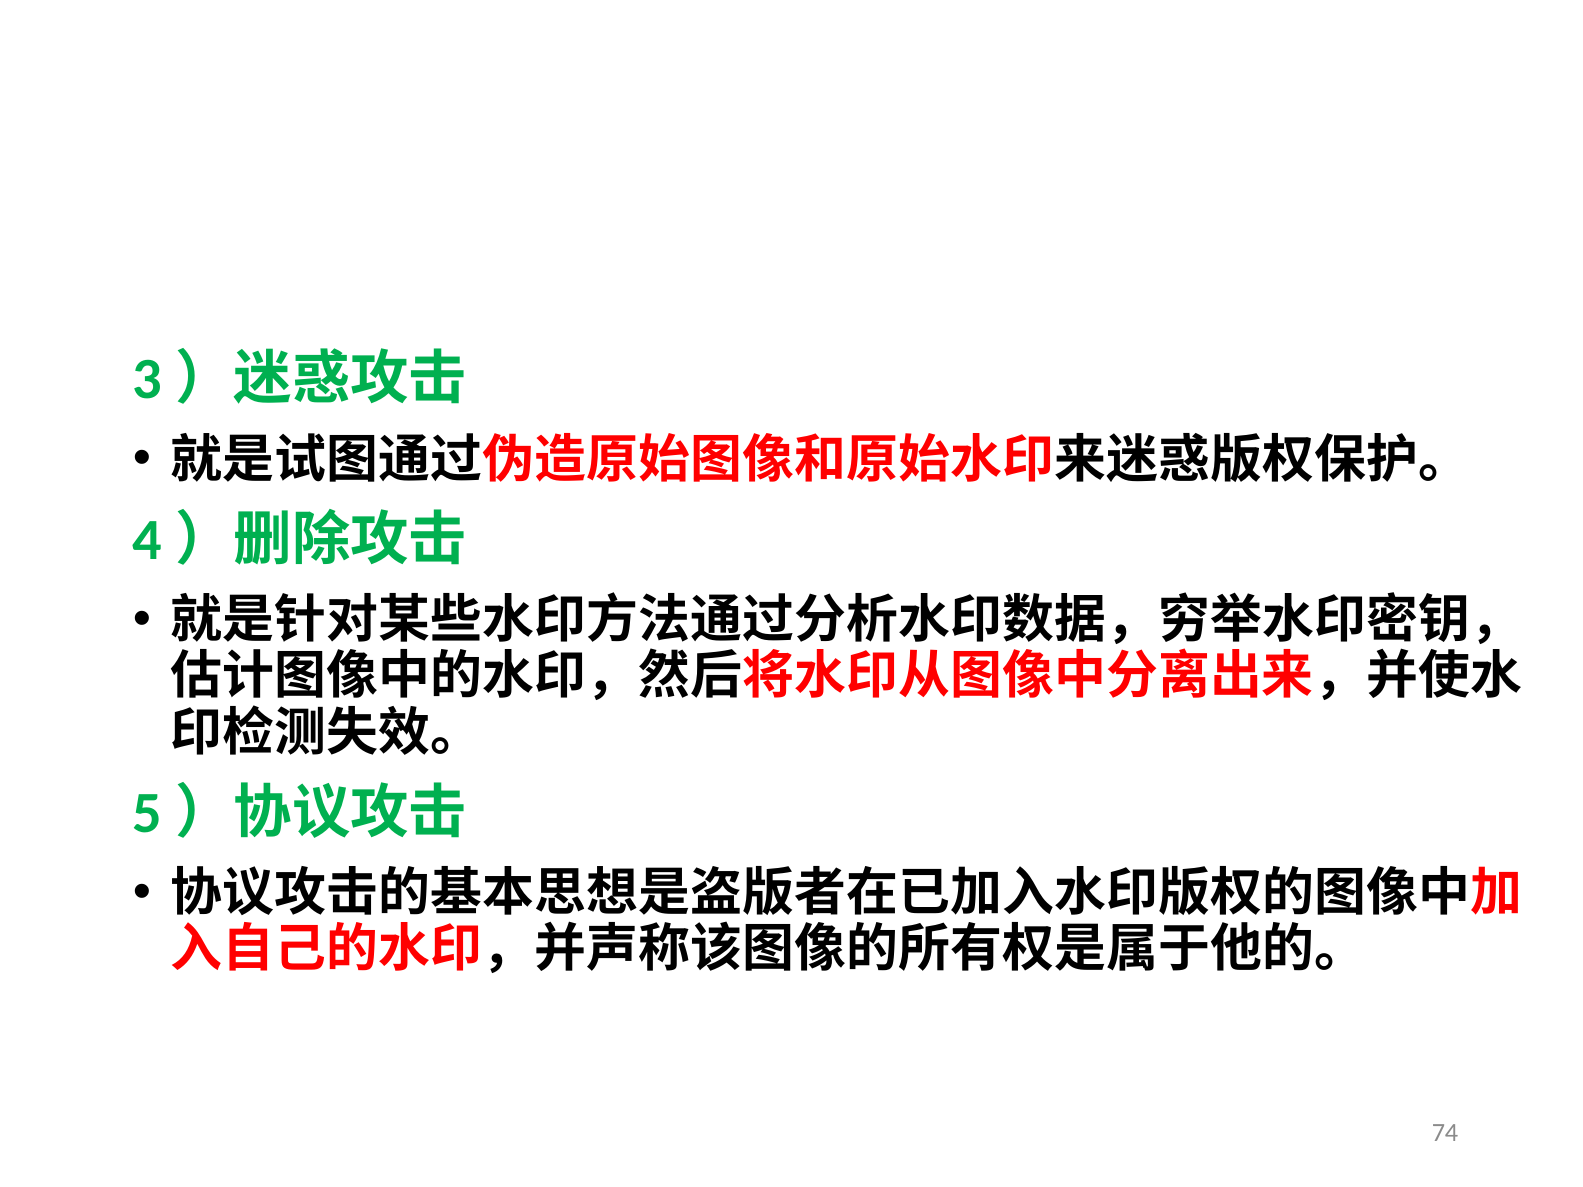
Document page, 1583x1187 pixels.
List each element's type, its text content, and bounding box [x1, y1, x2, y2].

list 3）迷惑攻击 就是试图通过伪造原始图像和原始水印来迷惑版权保护。 4）删除攻击 就是针对某些水印方法通过分析水印数据，穷举水印密钥，估计图像中的水印，然后将水印从图像中分离出来，并使水印检测失效。 5）协议攻击 协议攻击的基本思想是盗版者在已加入水印版权的图像中加入自己的水印，并声称该图像的所有权是属于他的。 [117, 340, 1582, 986]
slide_number 74 [1117, 1099, 1474, 1163]
